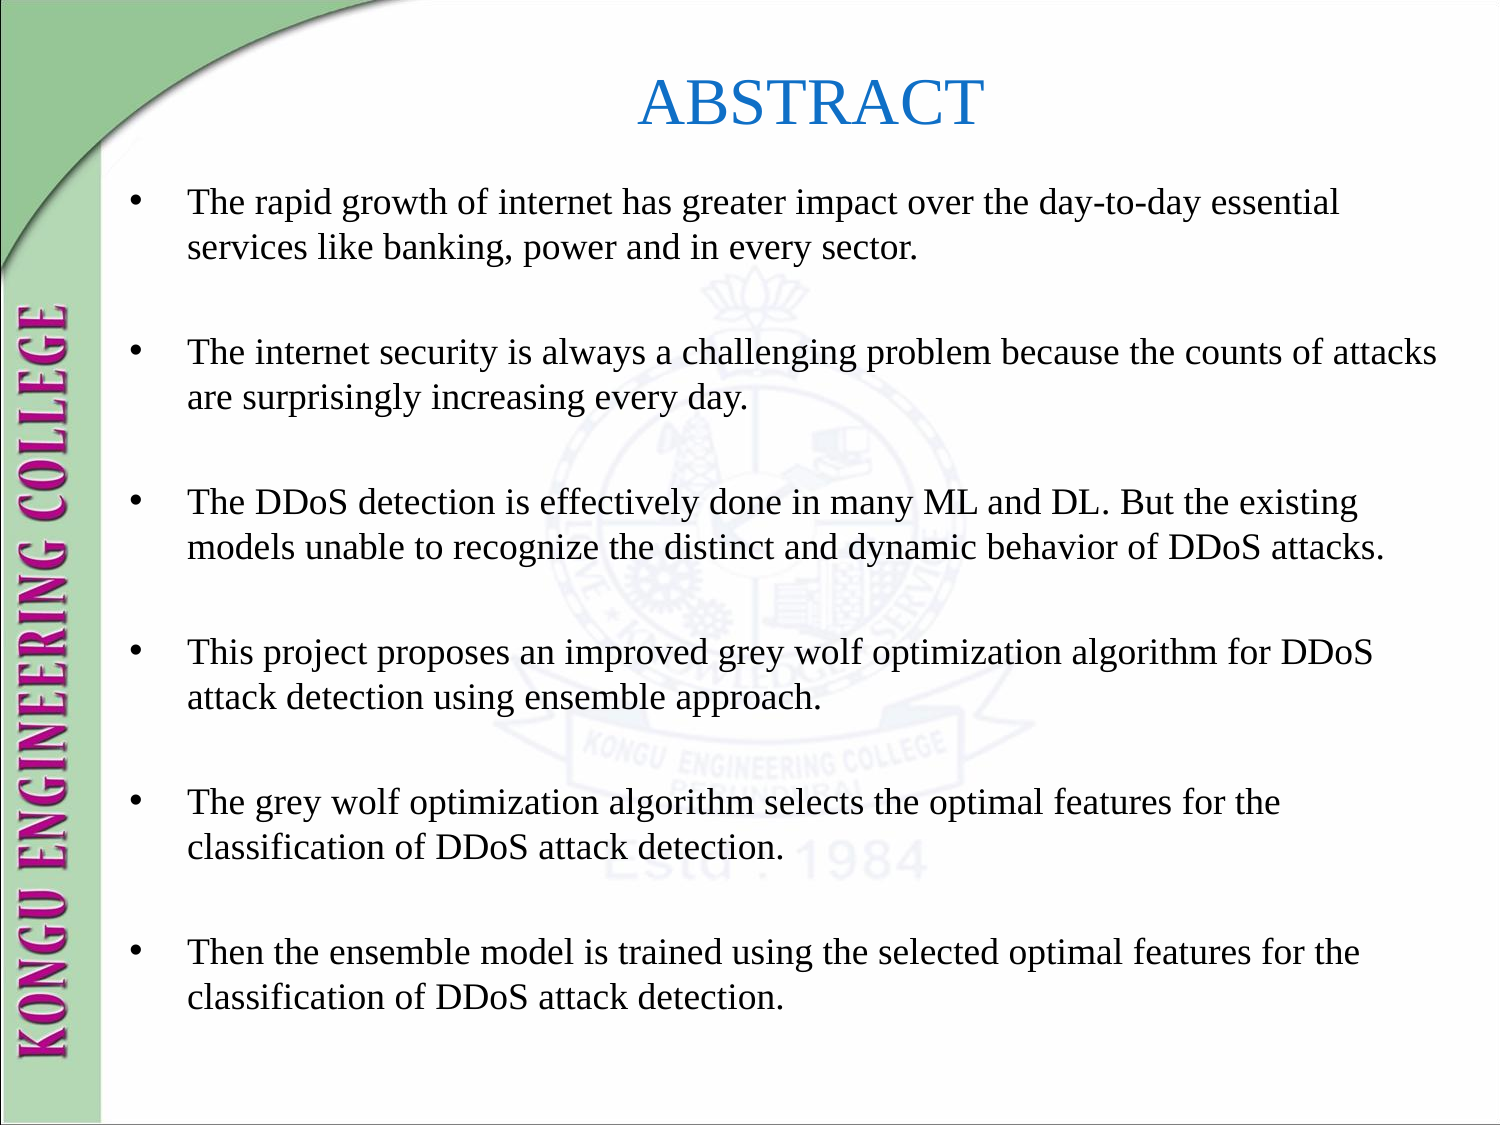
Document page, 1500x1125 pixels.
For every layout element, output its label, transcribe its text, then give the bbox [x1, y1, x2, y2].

picture [0, 0, 1500, 1125]
list The rapid growth of internet has greater impact over the day-to-day essential services like banking, power and in every sector. The internet security is always a challenging problem because the counts of attacks are surprisingly increasing every day. The DDoS detection is effectively done in many ML and DL. But the existing models unable to recognize the distinct and dynamic behavior of DDoS attacks. This project proposes an improved grey wolf optimization algorithm for DDoS attack detection using ensemble approach. The grey wolf optimization algorithm selects the optimal features for the classification of DDoS attack detection. Then the ensemble model is trained using the selected optimal features for the classification of DDoS attack detection. [97, 169, 1480, 1053]
title ABSTRACT [227, 40, 1396, 138]
